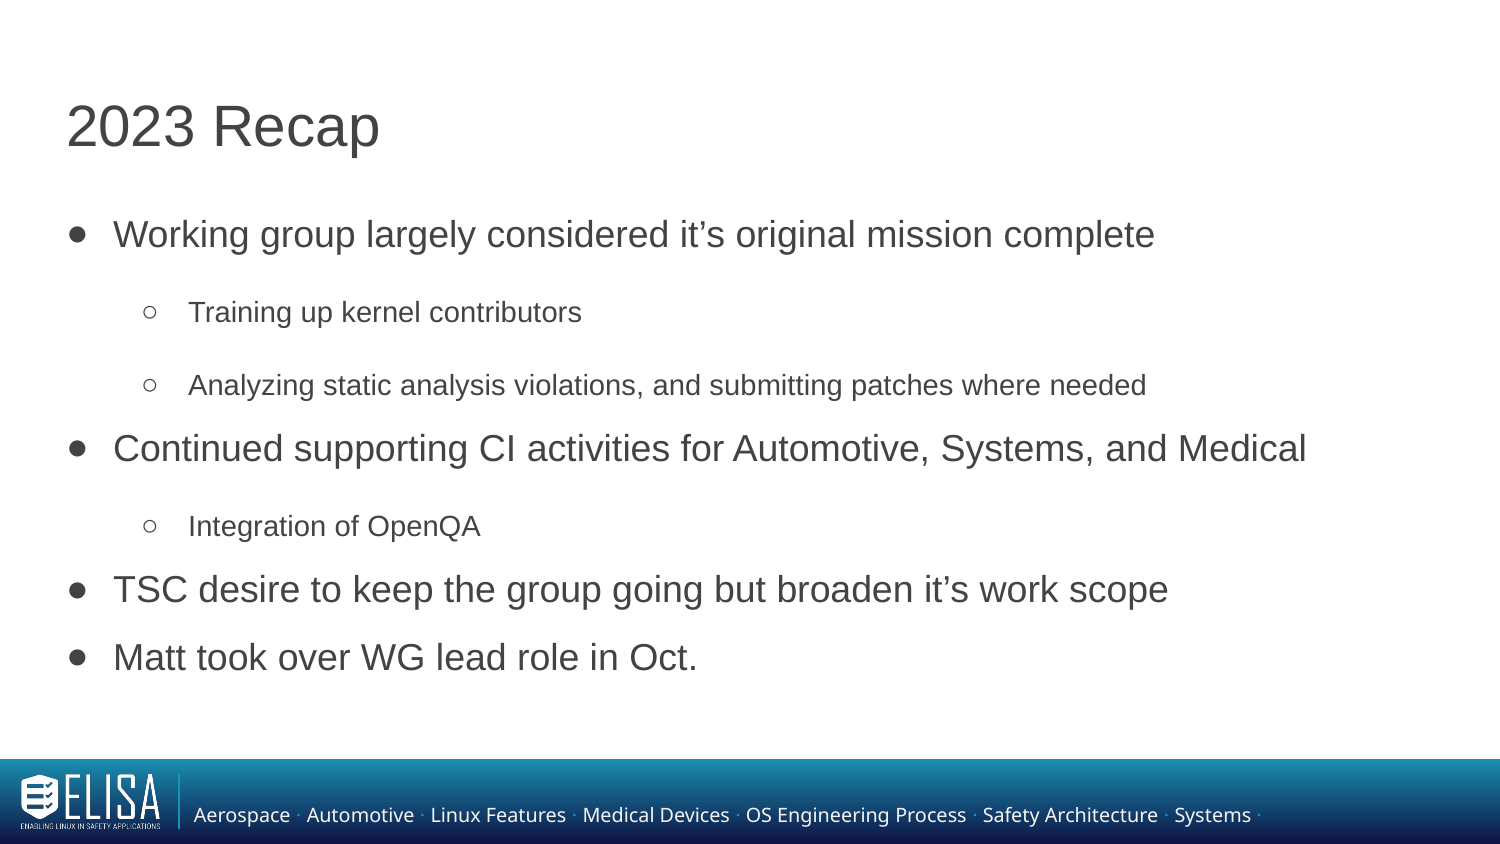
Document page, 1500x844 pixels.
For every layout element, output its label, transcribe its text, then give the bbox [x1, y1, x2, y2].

list Working group largely considered it’s original mission complete Training up kernel contributors Analyzing static analysis violations, and submitting patches where needed Continued supporting CI activities for Automotive, Systems, and Medical Integration of OpenQA TSC desire to keep the group going but broaden it’s work scope Matt took over WG lead role in Oct. [51, 189, 1449, 690]
title 2023 Recap [51, 72, 1449, 167]
picture [21, 774, 160, 829]
